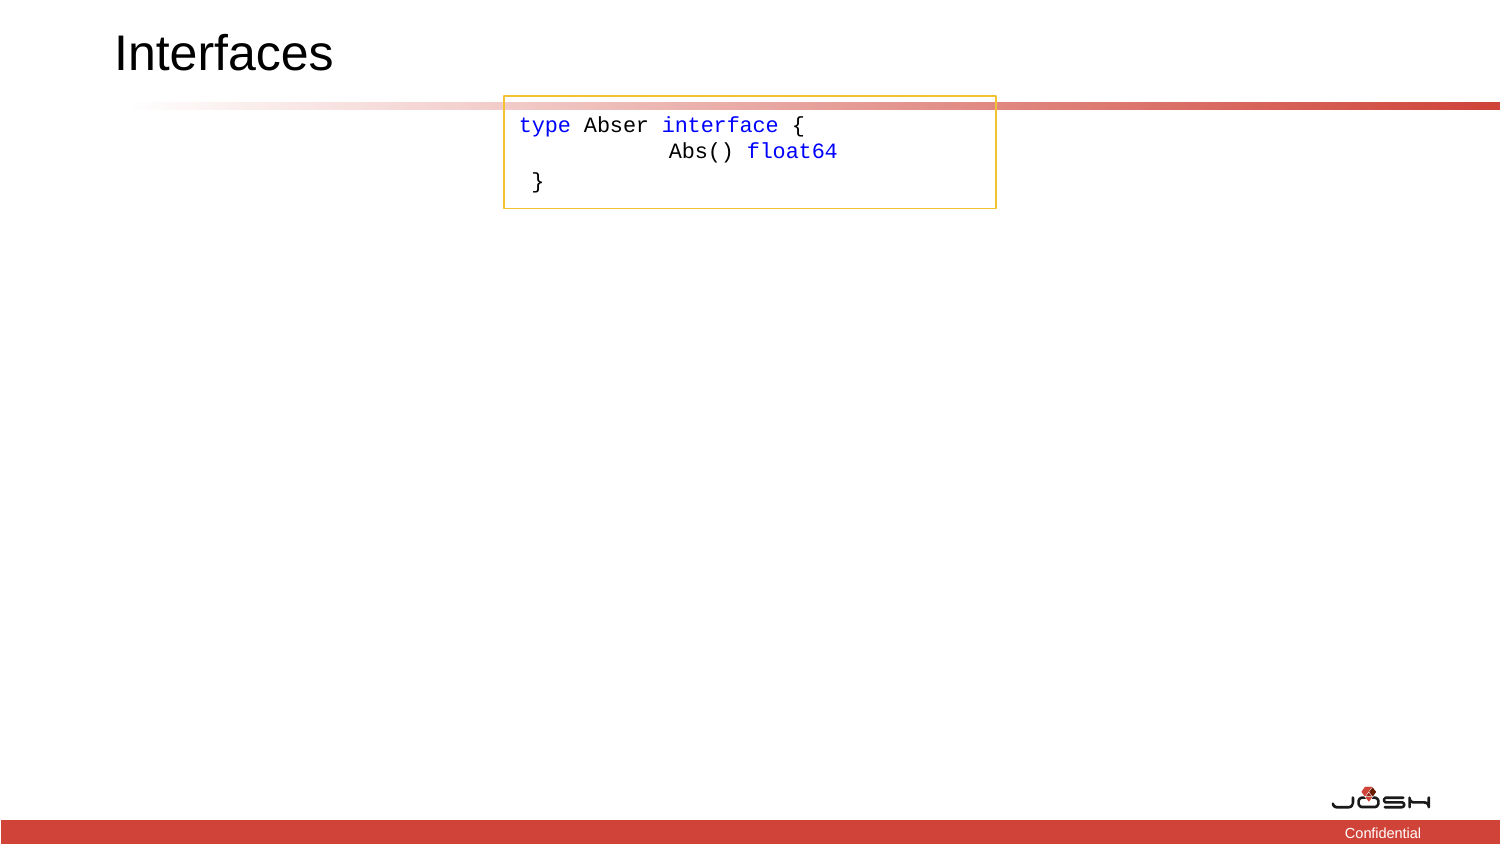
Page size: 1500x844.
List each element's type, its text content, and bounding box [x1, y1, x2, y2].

title Interfaces [99, 10, 750, 96]
text_box type Abser interface { Abs() float64 } [503, 95, 996, 209]
